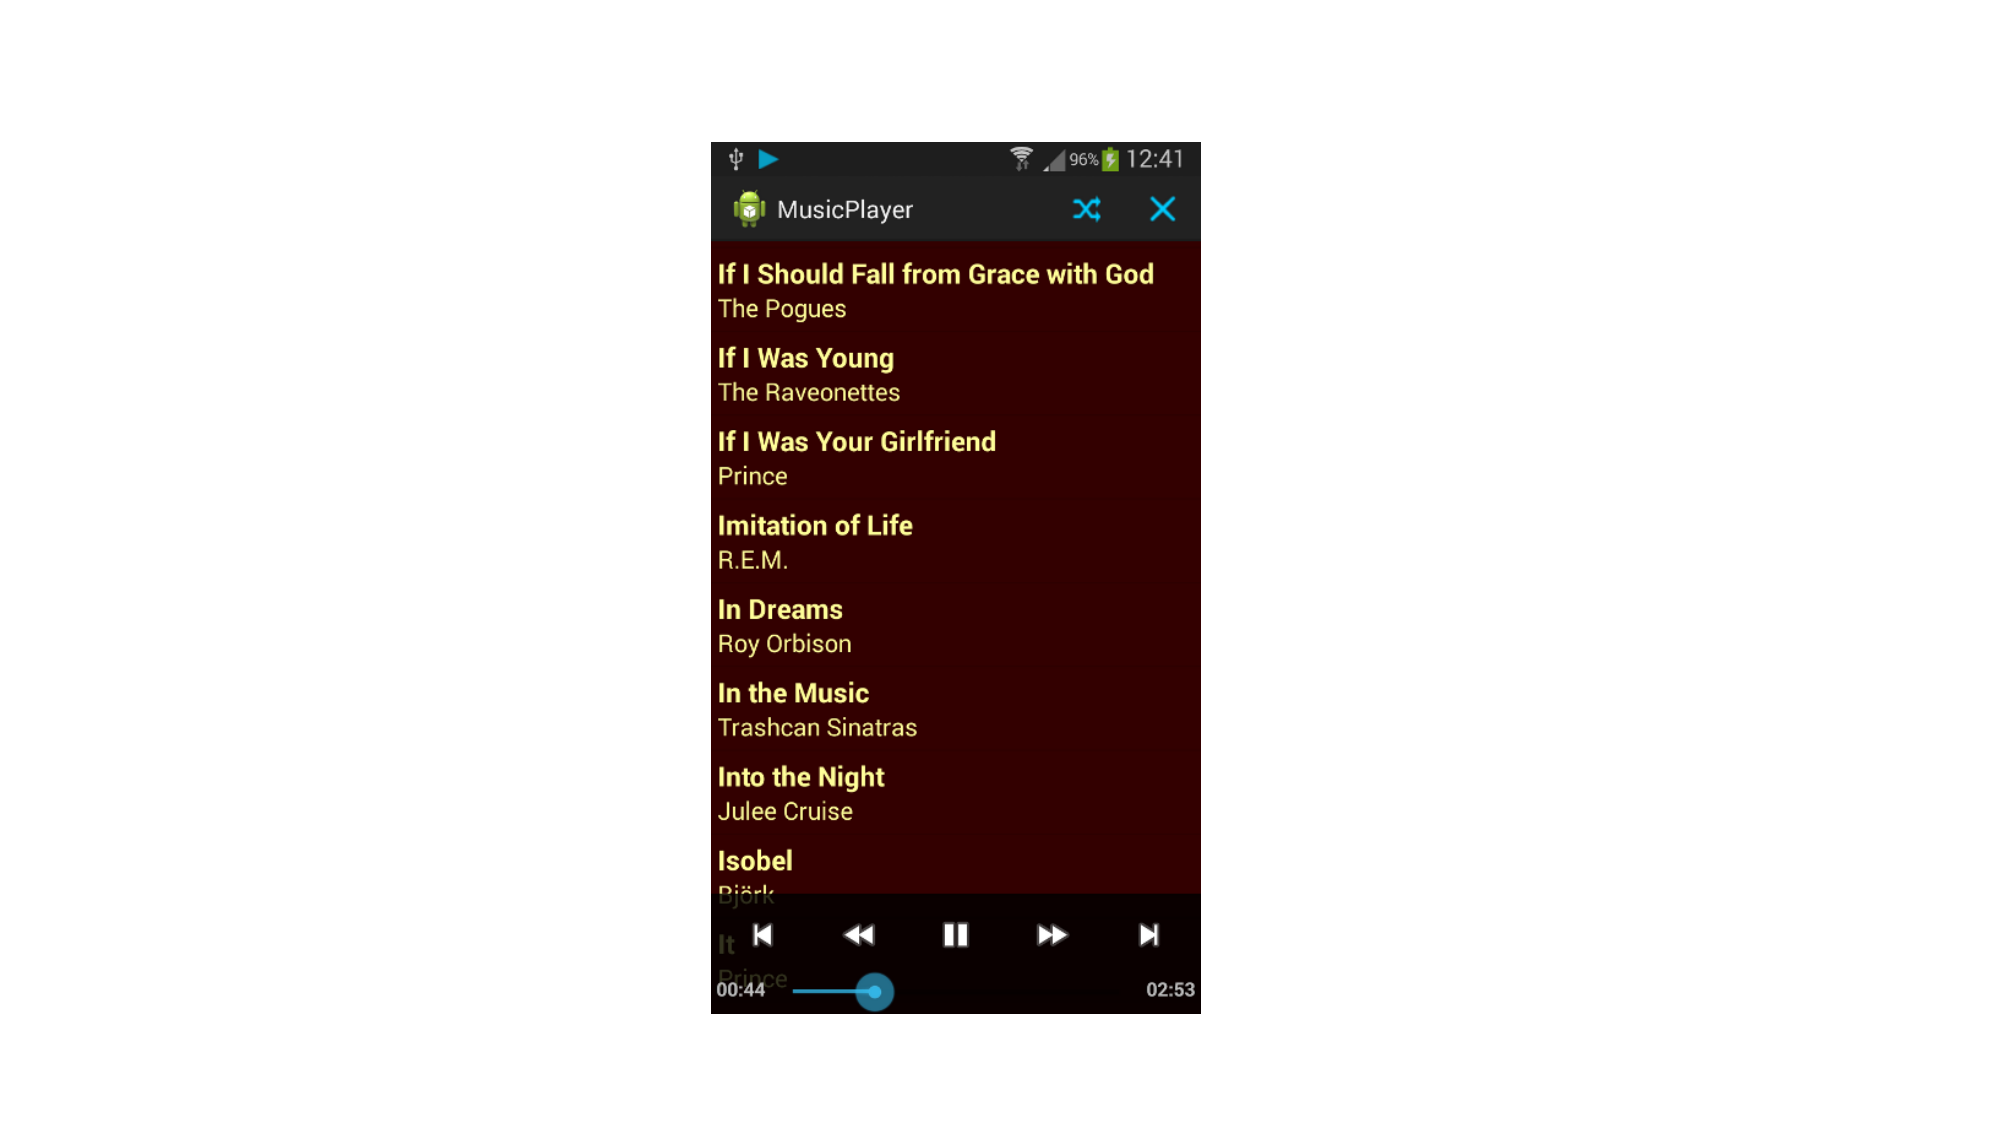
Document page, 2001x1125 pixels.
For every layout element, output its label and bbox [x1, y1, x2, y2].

list [710, 142, 1201, 1014]
